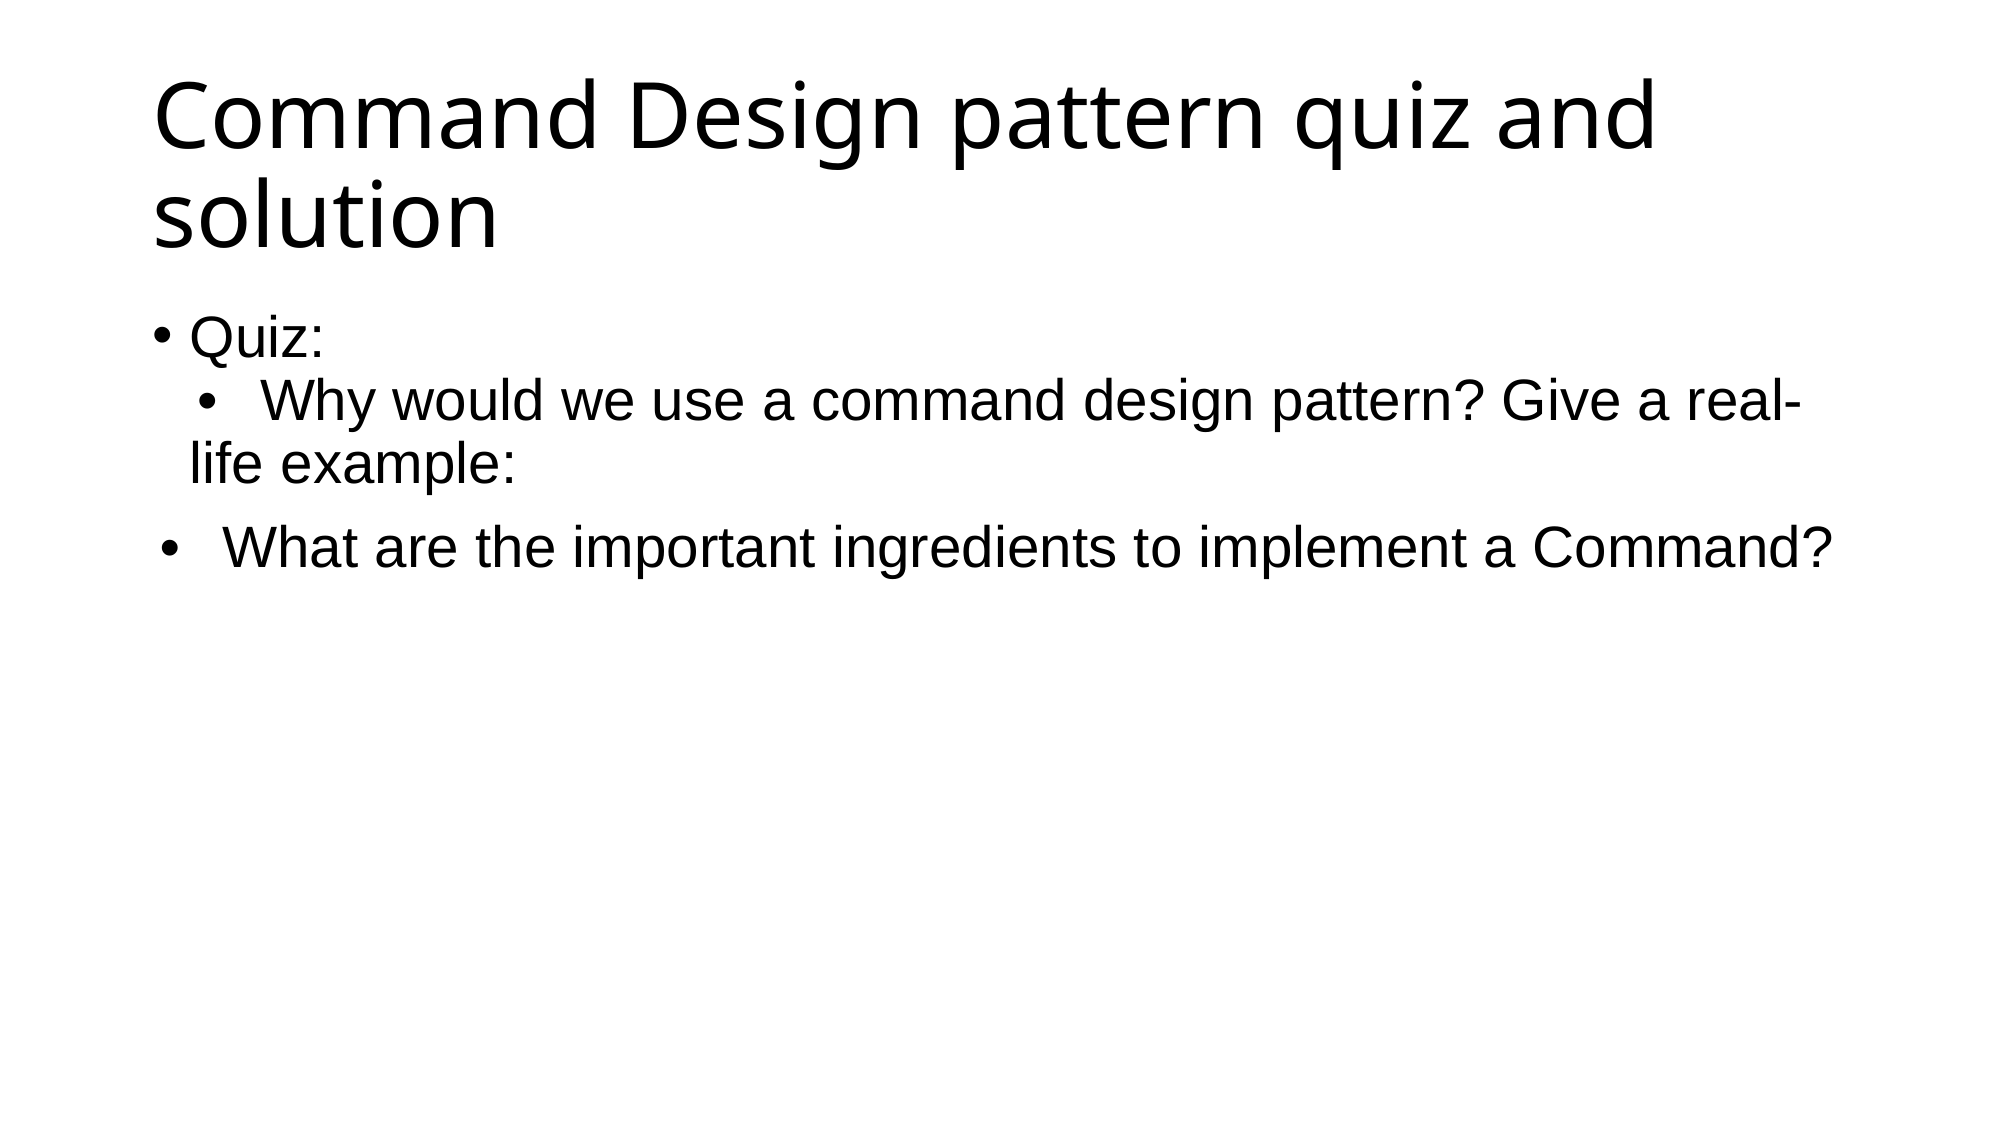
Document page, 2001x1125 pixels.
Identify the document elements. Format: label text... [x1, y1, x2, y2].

title Command Design pattern quiz and solution [137, 59, 1863, 278]
list Quiz: • Why would we use a command design pattern? Give a real-life example: • What are the important ingredients to implement a Command? [137, 299, 1863, 1014]
